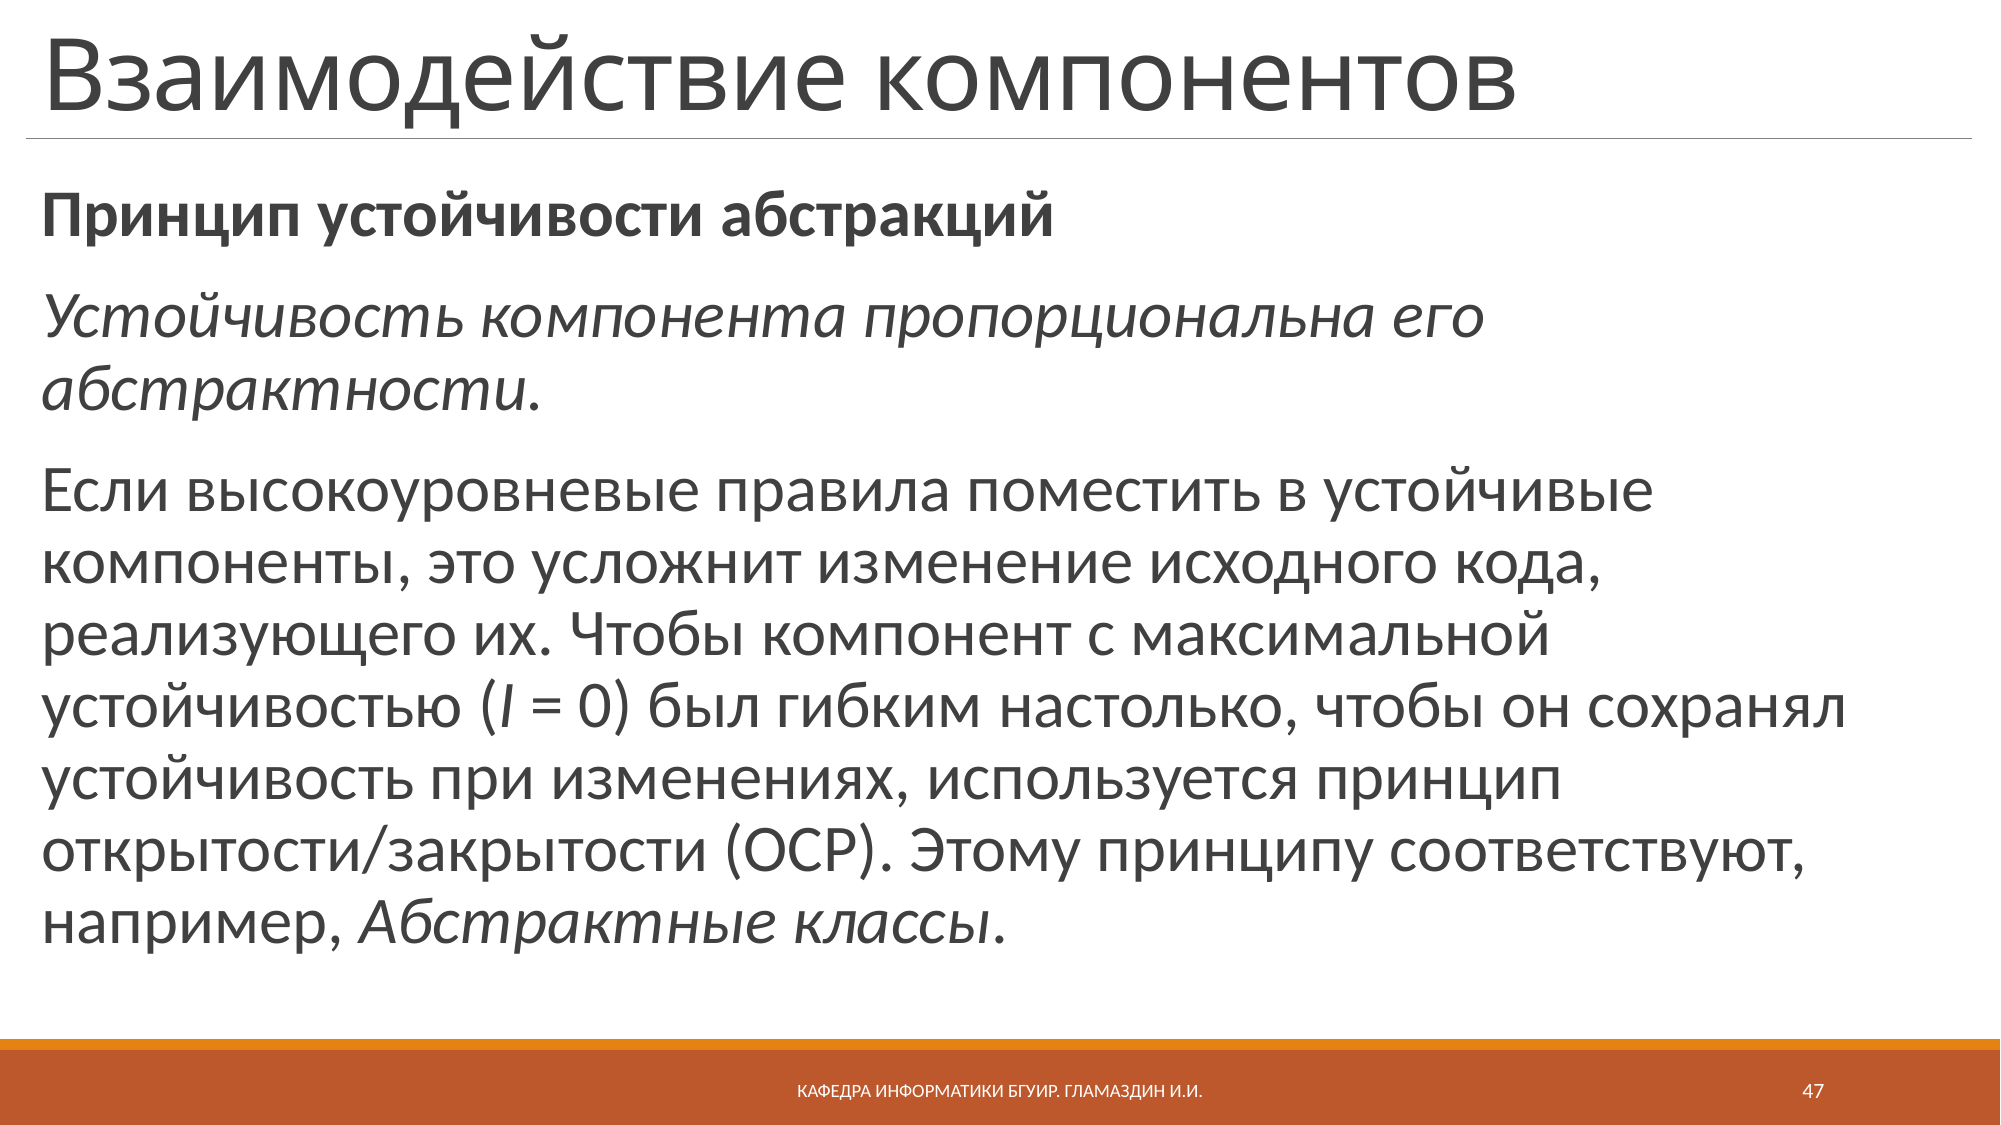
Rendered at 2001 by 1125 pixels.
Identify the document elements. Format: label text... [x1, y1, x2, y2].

list Принцип устойчивости абстракций Устойчивость компонента пропорциональна его абстрактности. Если высокоуровневые правила поместить в устойчивые компоненты, это усложнит изменение исходного кода, реализующего их. Чтобы компонент с максимальной устойчивостью (I = 0) был гибким настолько, чтобы он сохранял устойчивость при изменениях, используется принцип открытости/закрытости (OCP). Этому принципу соответствуют, например, Абстрактные классы. [25, 171, 1972, 1034]
footer Кафедра информатики бгуир. Гламаздин И.и. [604, 1059, 1396, 1120]
title Взаимодействие компонентов [25, 14, 1972, 139]
slide_number 47 [1624, 1059, 1840, 1120]
